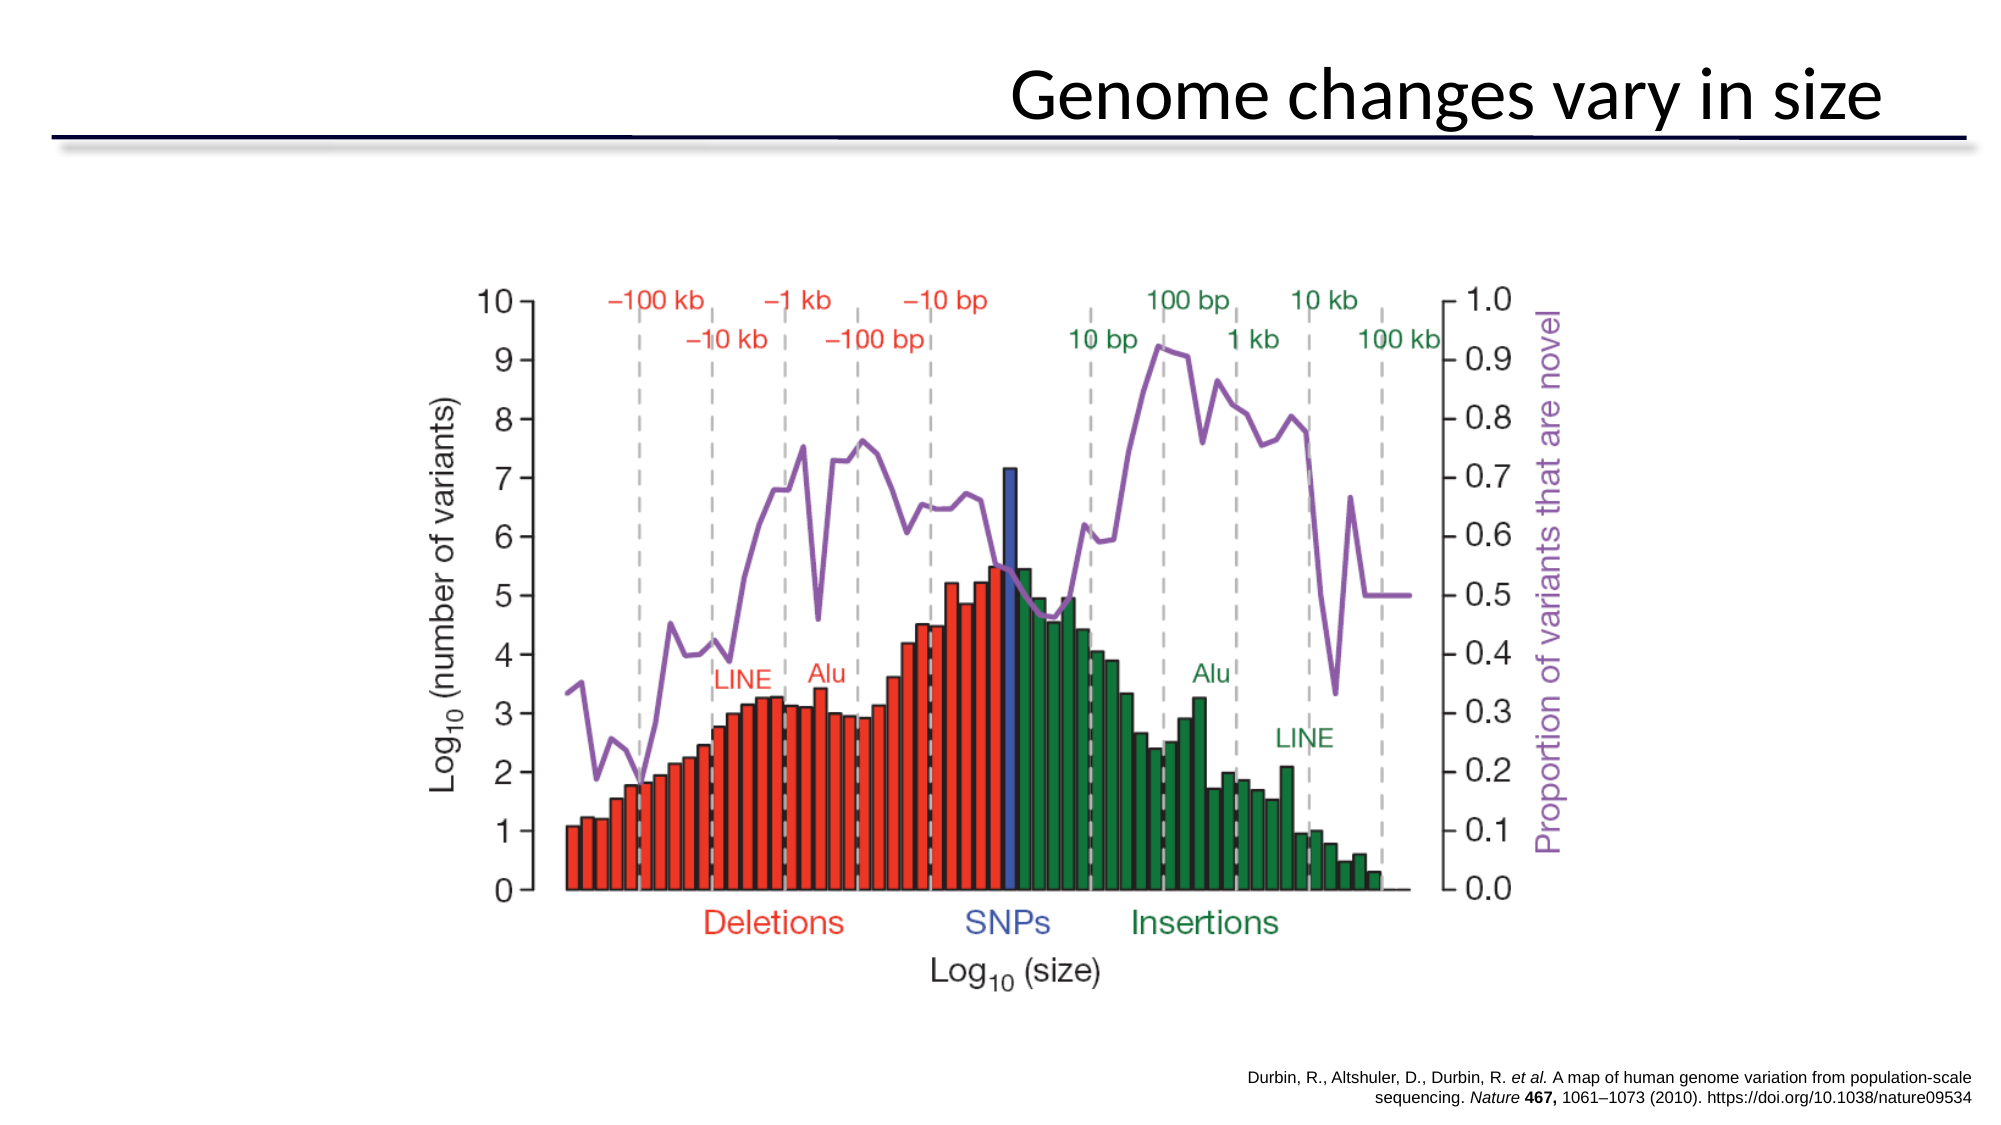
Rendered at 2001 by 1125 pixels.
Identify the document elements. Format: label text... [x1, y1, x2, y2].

text_box Durbin, R., Altshuler, D., Durbin, R. et al. A map of human genome variation from population-scale sequencing. Nature 467, 1061–1073 (2010). https://doi.org/10.1038/nature09534 [1149, 1059, 1988, 1123]
title Genome changes vary in size [99, 37, 1900, 225]
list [406, 262, 1594, 1006]
